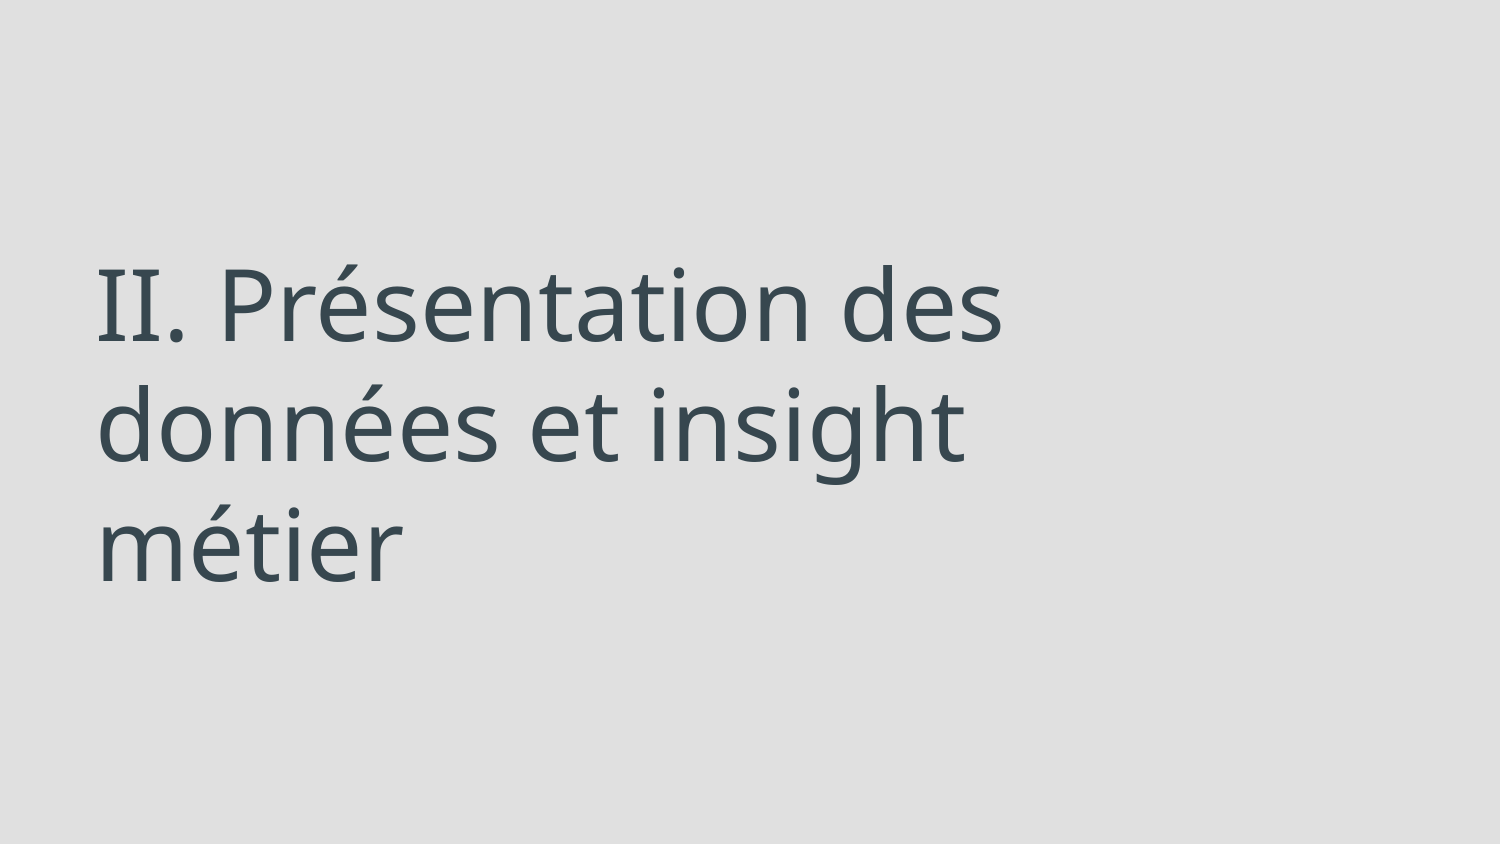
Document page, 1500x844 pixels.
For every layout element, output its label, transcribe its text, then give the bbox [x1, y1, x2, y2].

title II. Présentation des données et insight métier [80, 86, 1102, 758]
